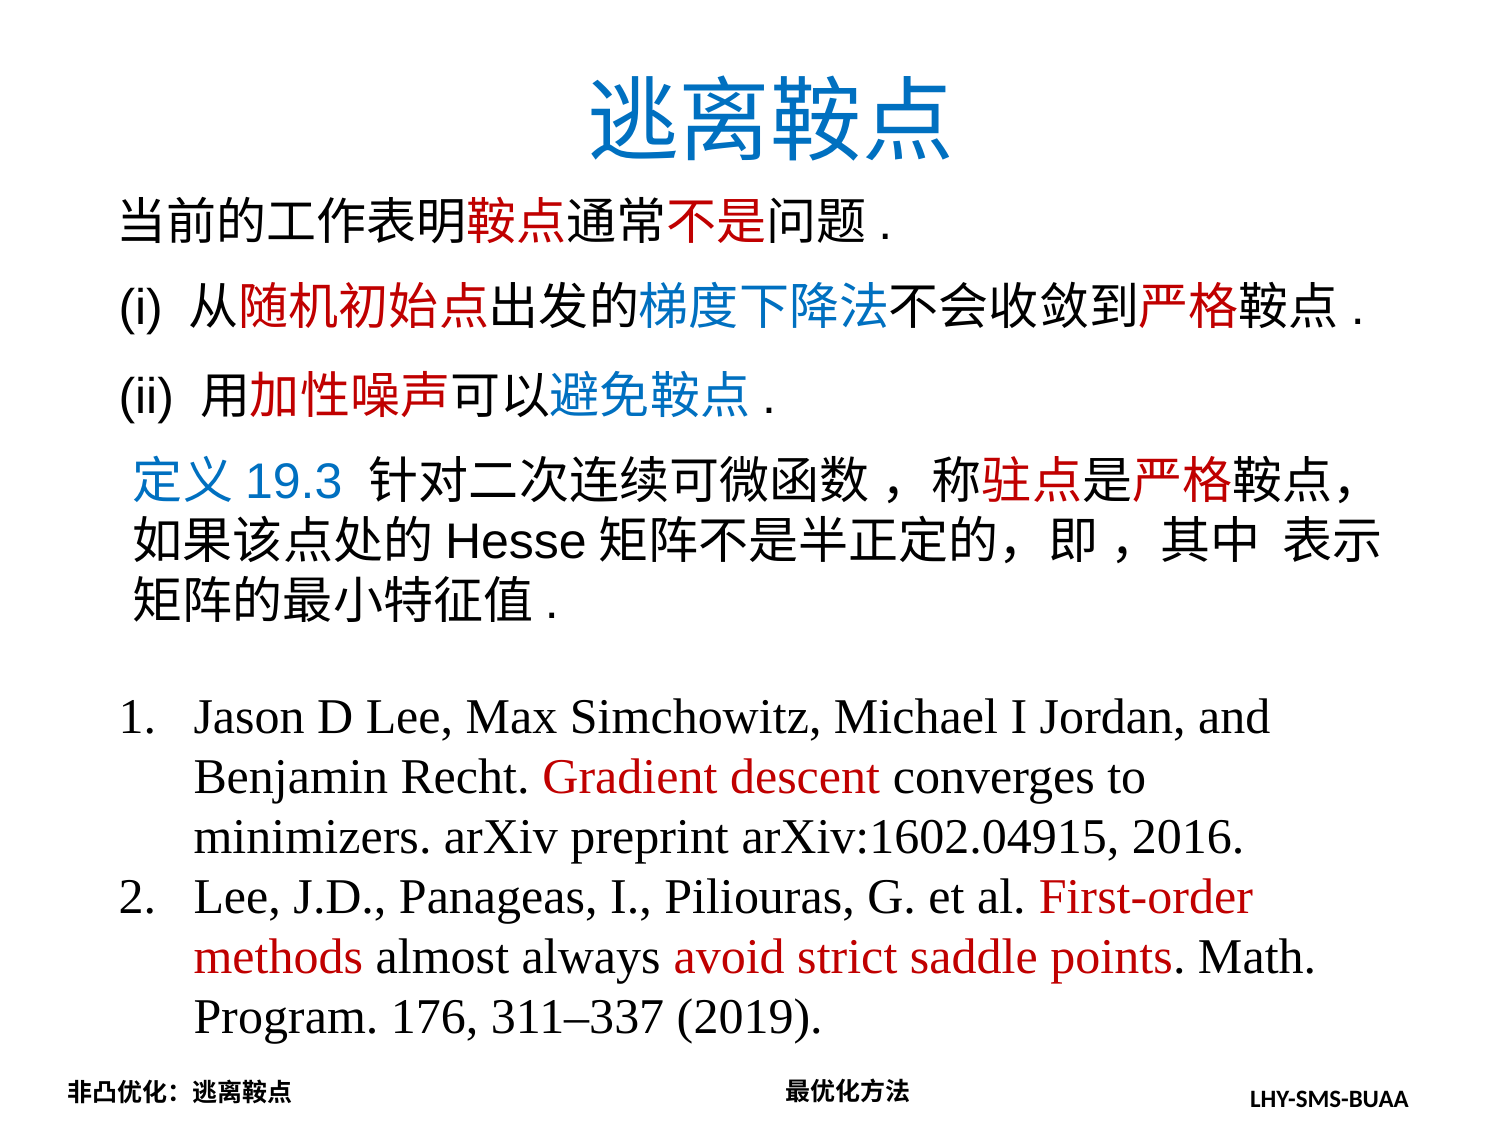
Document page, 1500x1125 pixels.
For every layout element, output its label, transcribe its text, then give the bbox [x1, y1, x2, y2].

text_box (ii) 用加性噪声可以避免鞍点. [103, 356, 1400, 432]
text_box (i) 从随机初始点出发的梯度下降法不会收敛到严格鞍点. [103, 266, 1400, 342]
text_box Jason D Lee, Max Simchowitz, Michael I Jordan, and Benjamin Recht. Gradient descent converges to minimizers. arXiv preprint arXiv:1602.04915, 2016. Lee, J.D., Panageas, I., Piliouras, G. et al. First-order methods almost always avoid strict saddle points. Math. Program. 176, 311–337 (2019). [103, 675, 1400, 1051]
text_box 当前的工作表明鞍点通常不是问题. [101, 182, 1398, 258]
text_box 逃离鞍点 [79, 54, 1462, 179]
